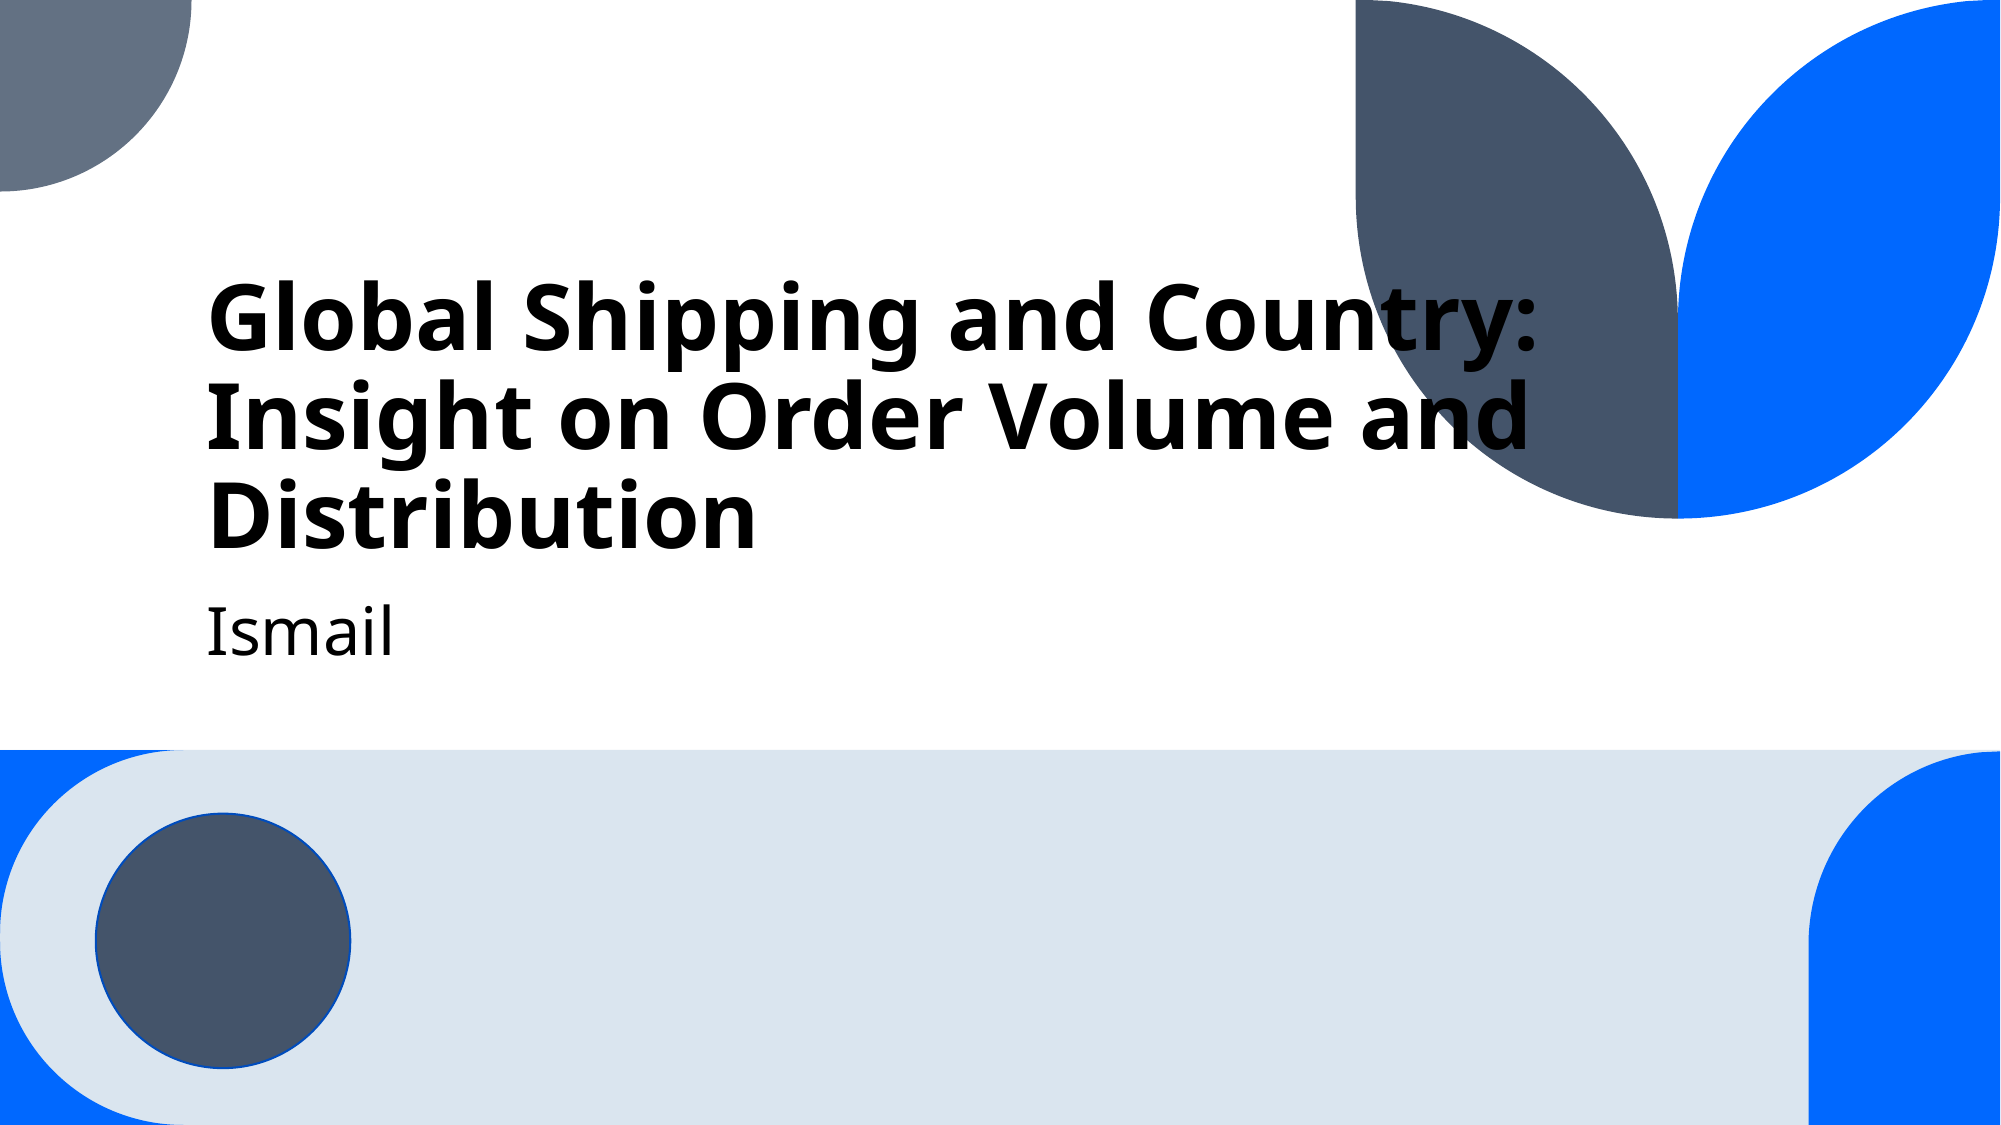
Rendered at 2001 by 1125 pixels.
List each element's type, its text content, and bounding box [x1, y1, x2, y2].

title Global Shipping and Country: Insight on Order Volume and Distribution [191, 184, 1750, 576]
subtitle Ismail [191, 590, 1750, 724]
